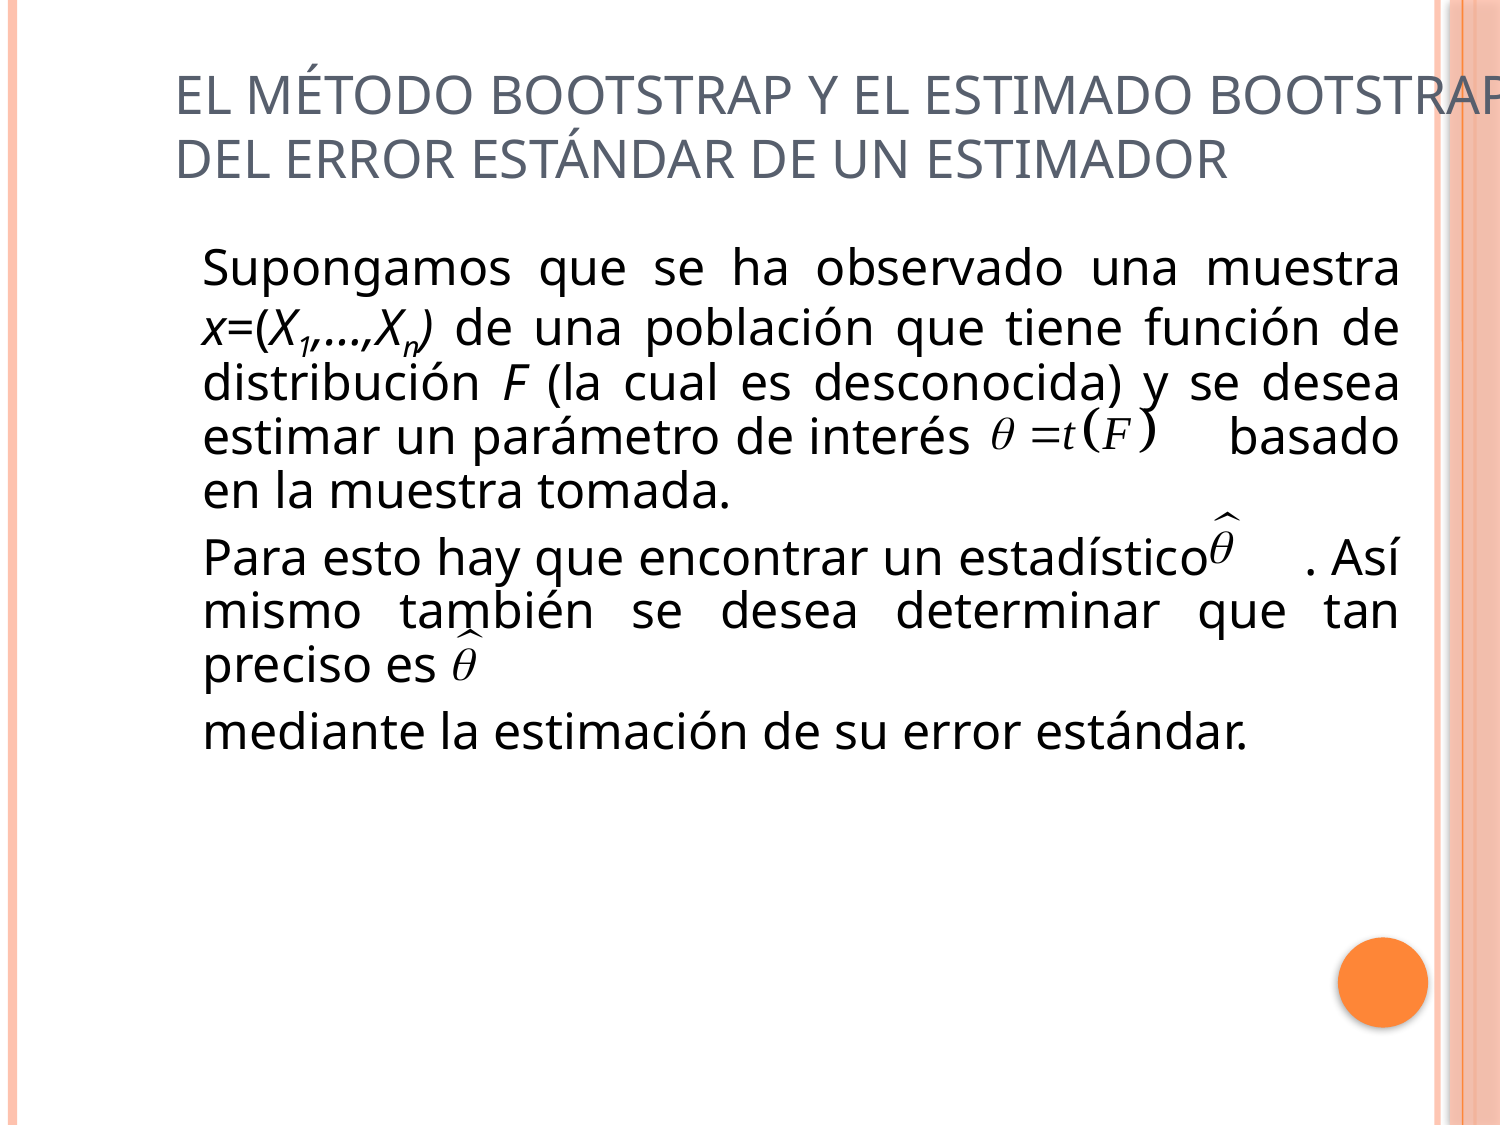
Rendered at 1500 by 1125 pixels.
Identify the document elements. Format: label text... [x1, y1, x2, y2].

list Supongamos que se ha observado una muestra x=(X1,…,Xn) de una población que tiene función de distribución F (la cual es desconocida) y se desea estimar un parámetro de interés basado en la muestra tomada. Para esto hay que encontrar un estadístico . Así mismo también se desea determinar que tan preciso es mediante la estimación de su error estándar. [187, 526, 1417, 1038]
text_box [983, 397, 1162, 478]
title El método bootstrap y el estimado bootstrap del error estándar de un estimador [159, 35, 1500, 197]
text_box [444, 620, 486, 693]
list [1202, 503, 1243, 576]
list Supongamos que se ha observado una muestra x=(X1,…,Xn) de una población que tiene función de distribución F (la cual es desconocida) y se desea estimar un parámetro de interés basado en la muestra tomada. Para esto hay que encontrar un estadístico . Así mismo también se desea determinar que tan preciso es mediante la estimación de su error estándar. [187, 234, 1417, 525]
